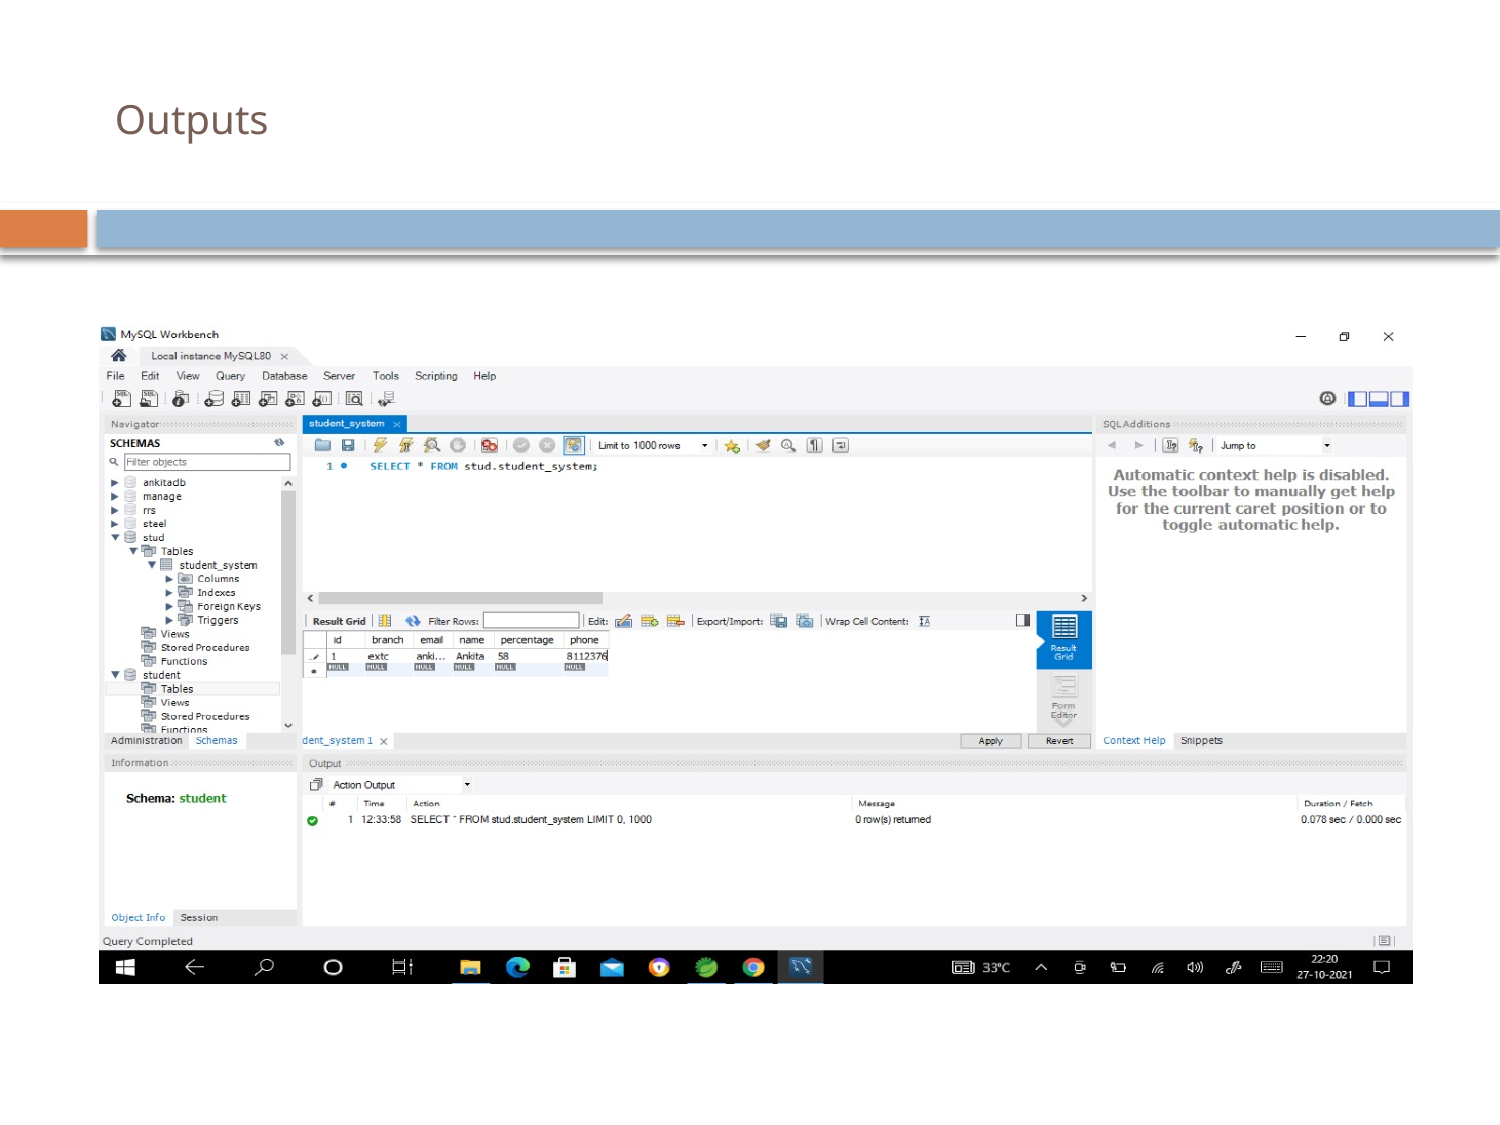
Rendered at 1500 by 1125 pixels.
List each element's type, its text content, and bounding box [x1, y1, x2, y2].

title Outputs [99, 37, 1438, 200]
picture [99, 324, 1413, 985]
